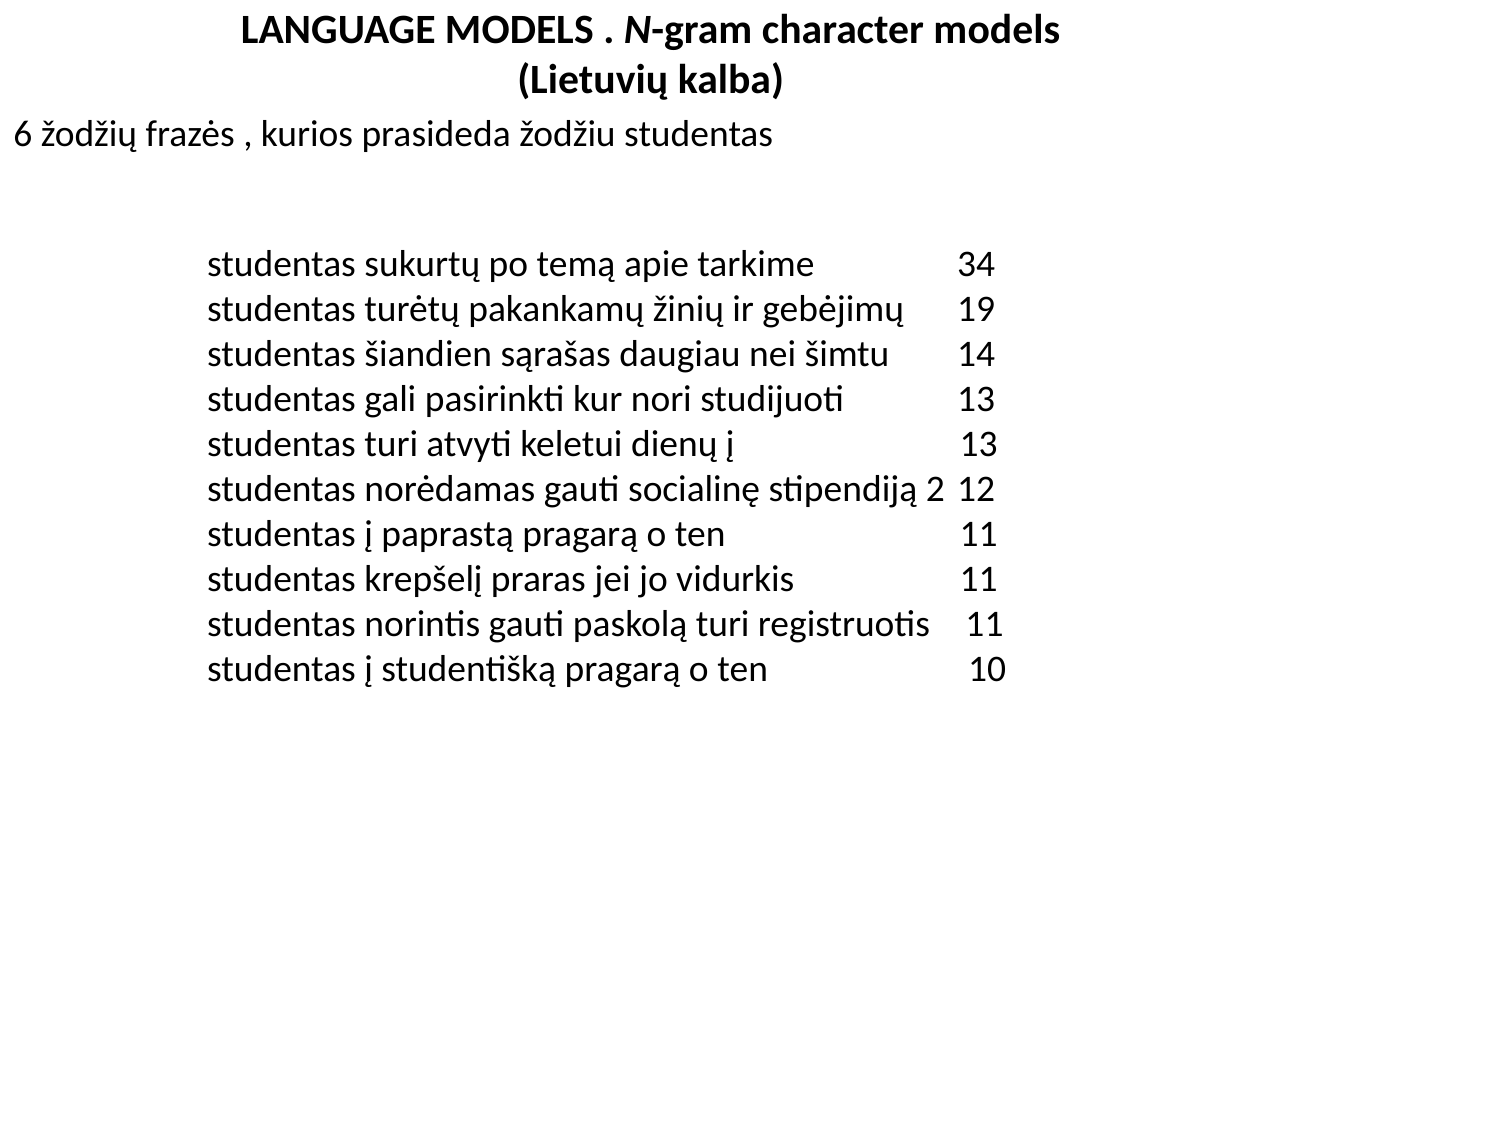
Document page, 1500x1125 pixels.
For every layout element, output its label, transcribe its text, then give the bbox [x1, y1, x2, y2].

text_box 6 žodžių frazės , kurios prasideda žodžiu studentas [0, 101, 1495, 162]
text_box studentas sukurtų po temą apie tarkime 34 studentas turėtų pakankamų žinių ir gebėjimų 19 studentas šiandien sąrašas daugiau nei šimtu 14 studentas gali pasirinkti kur nori studijuoti 13 studentas turi atvyti keletui dienų į 13 studentas norėdamas gauti socialinę stipendiją 2 12 studentas į paprastą pragarą o ten 11 studentas krepšelį praras jei jo vidurkis 11 studentas norintis gauti paskolą turi registruotis 11 studentas į studentišką pragarą o ten 10 [192, 231, 1217, 697]
title LANGUAGE MODELS . N-gram character models (Lietuvių kalba) [1, 30, 1300, 74]
